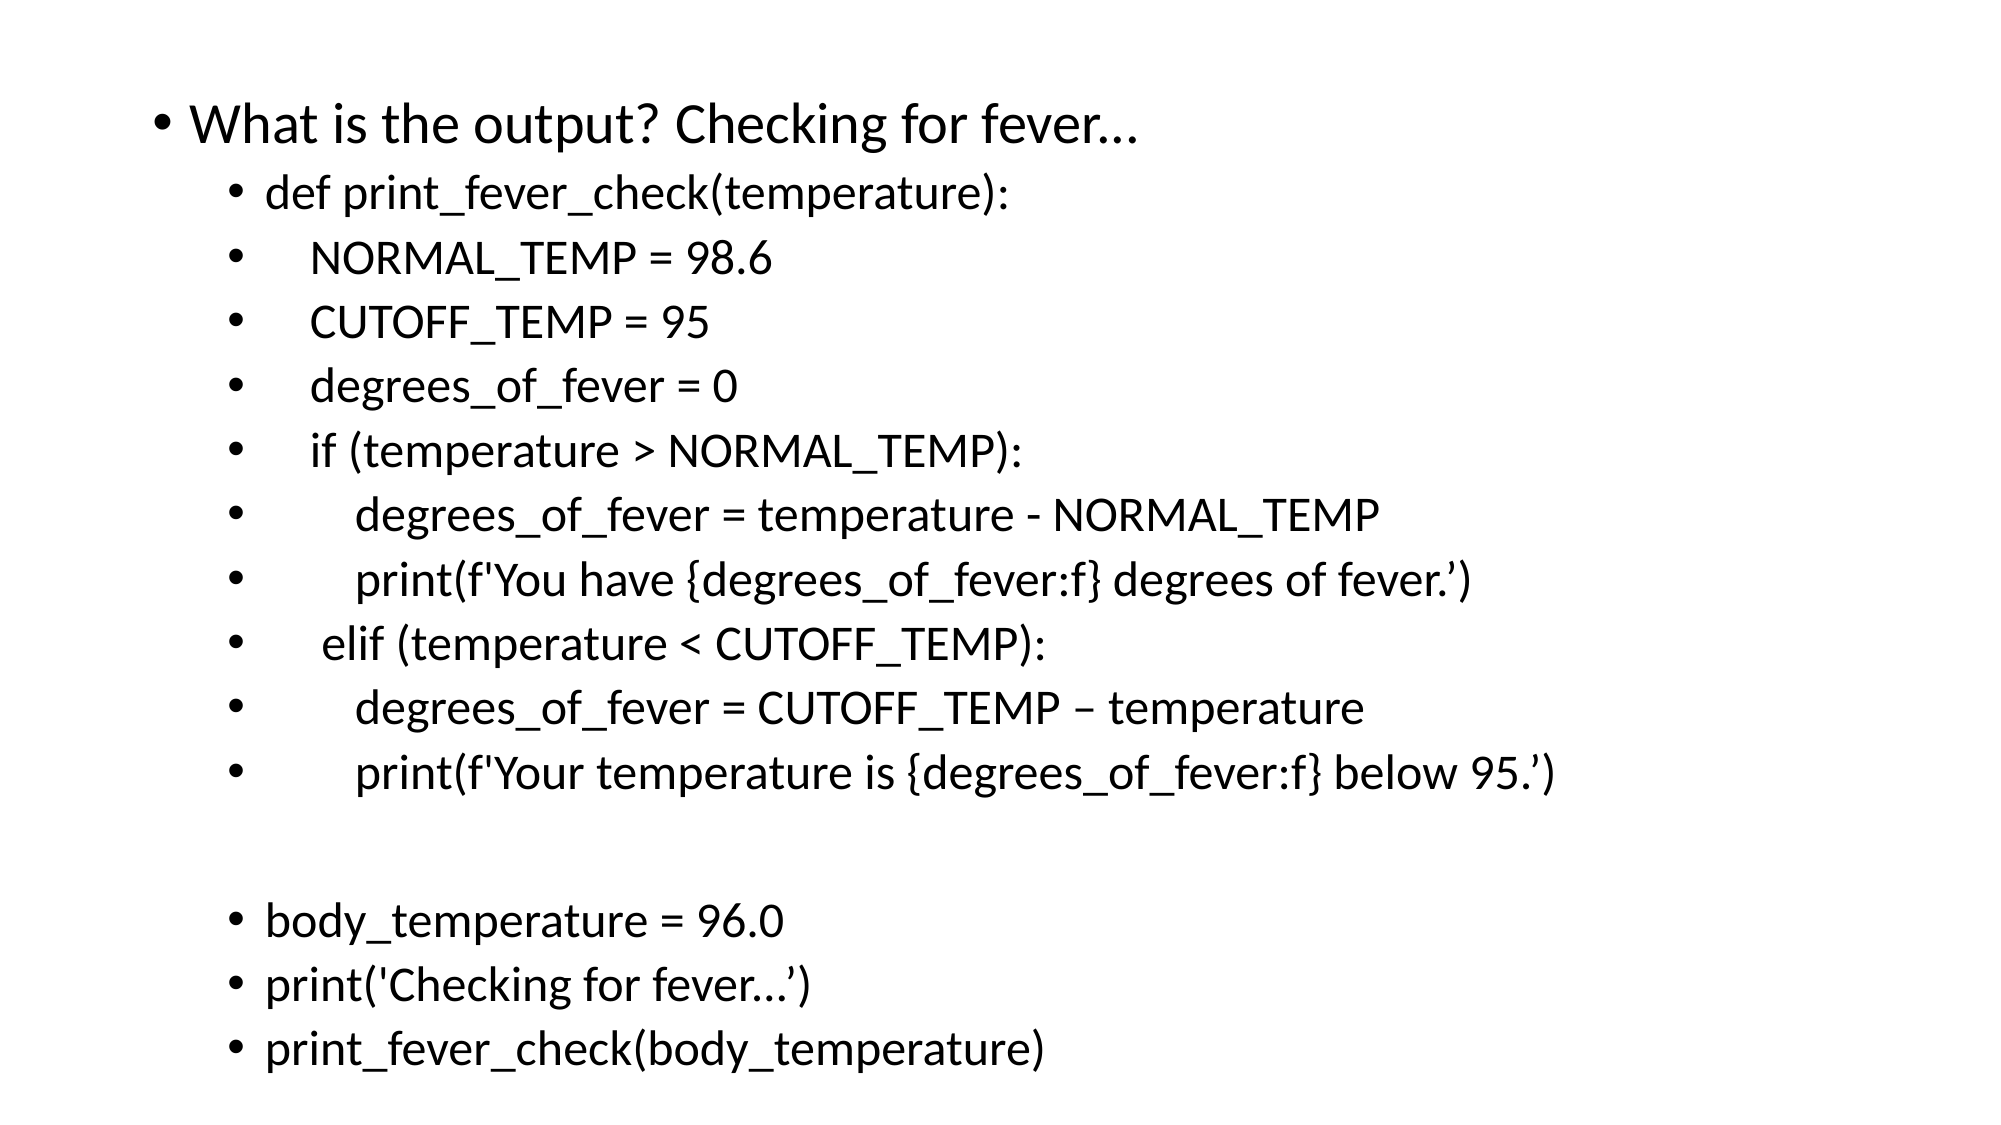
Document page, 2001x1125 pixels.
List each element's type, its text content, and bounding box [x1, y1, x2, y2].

list What is the output? Checking for fever... def print_fever_check(temperature): NORMAL_TEMP = 98.6 CUTOFF_TEMP = 95 degrees_of_fever = 0 if (temperature > NORMAL_TEMP): degrees_of_fever = temperature - NORMAL_TEMP print(f'You have {degrees_of_fever:f} degrees of fever.’) elif (temperature < CUTOFF_TEMP): degrees_of_fever = CUTOFF_TEMP – temperature print(f'Your temperature is {degrees_of_fever:f} below 95.’) body_temperature = 96.0 print('Checking for fever...’) print_fever_check(body_temperature) [137, 85, 1863, 1125]
